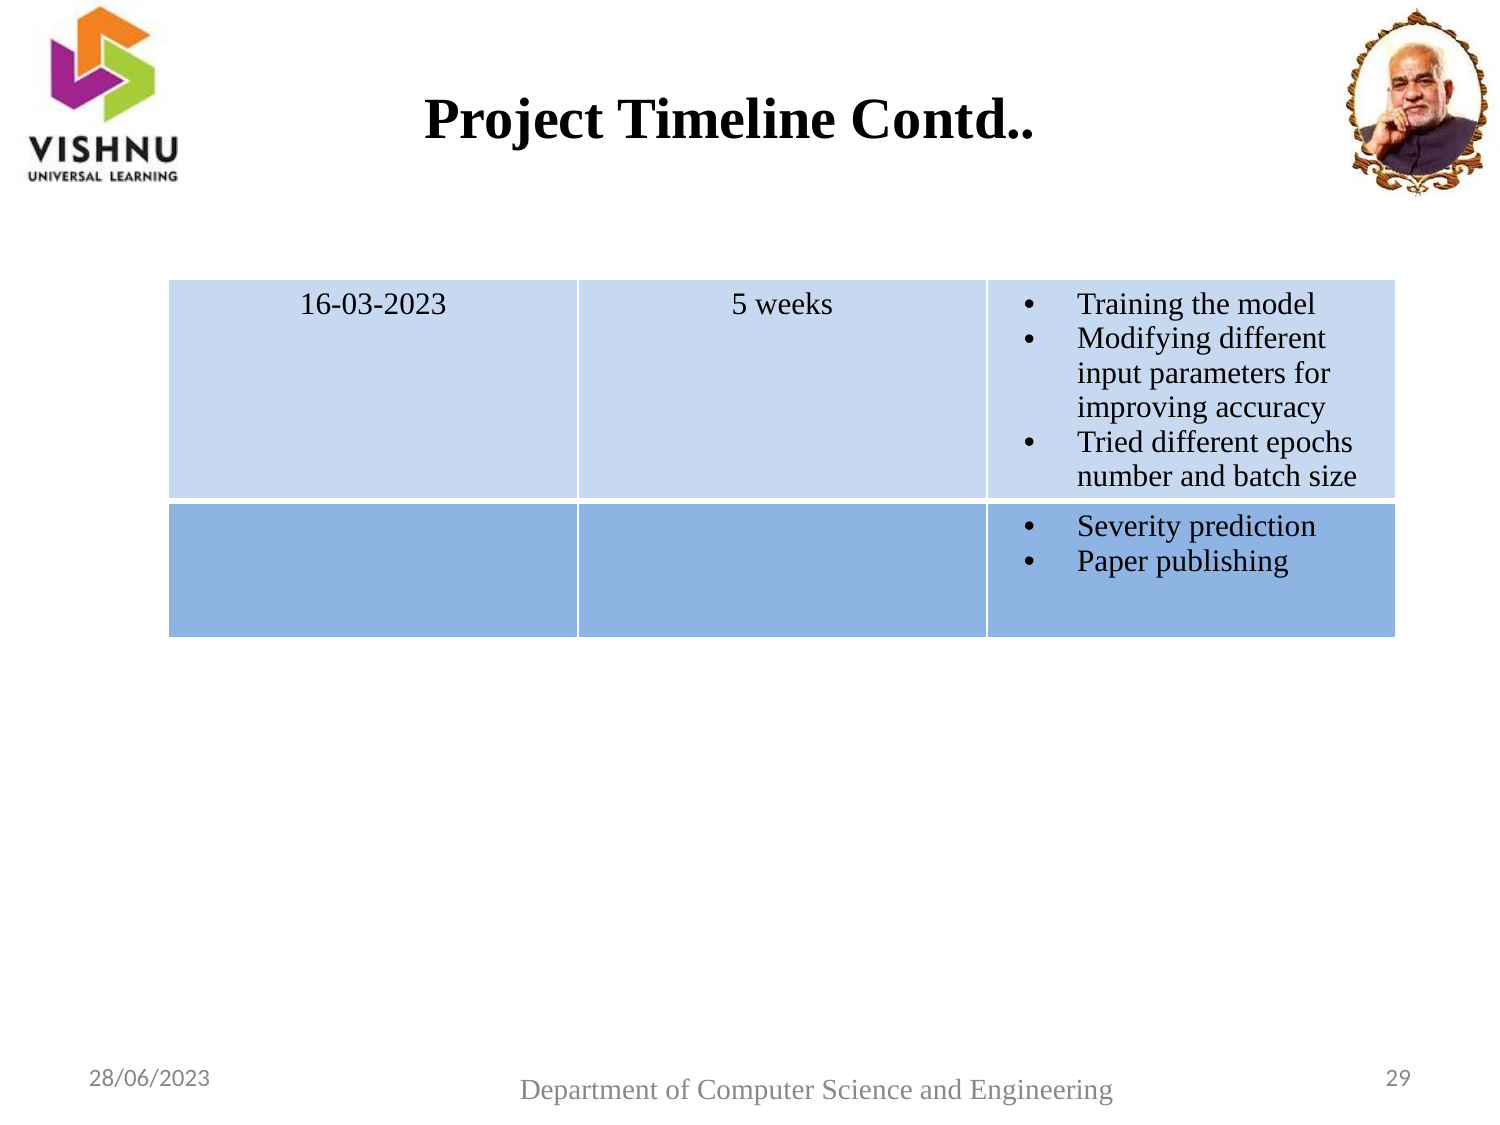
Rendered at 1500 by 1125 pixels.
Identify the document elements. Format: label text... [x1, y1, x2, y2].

table_cell [579, 504, 986, 637]
footer Department of Computer Science and Engineering [411, 1070, 1223, 1125]
table_header 16-03-2023 [169, 280, 577, 498]
title Project Timeline Contd.. [424, 80, 1076, 151]
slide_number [86, 1060, 212, 1125]
table_cell [169, 504, 577, 637]
table_header Training the model Modifying different input parameters for improving accuracy Tried different epochs number and batch size [988, 280, 1395, 498]
table_header 5 weeks [579, 280, 986, 498]
table_cell Severity prediction Paper publishing [988, 504, 1395, 637]
picture [1337, 0, 1500, 201]
picture [18, 0, 178, 182]
slide_number 29 [1379, 1060, 1418, 1091]
